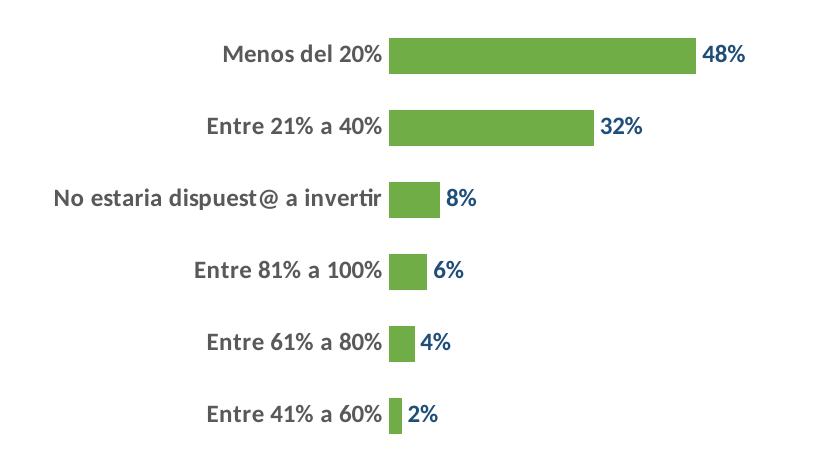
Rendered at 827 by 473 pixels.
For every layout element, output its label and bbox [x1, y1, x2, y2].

chart [38, 11, 789, 462]
